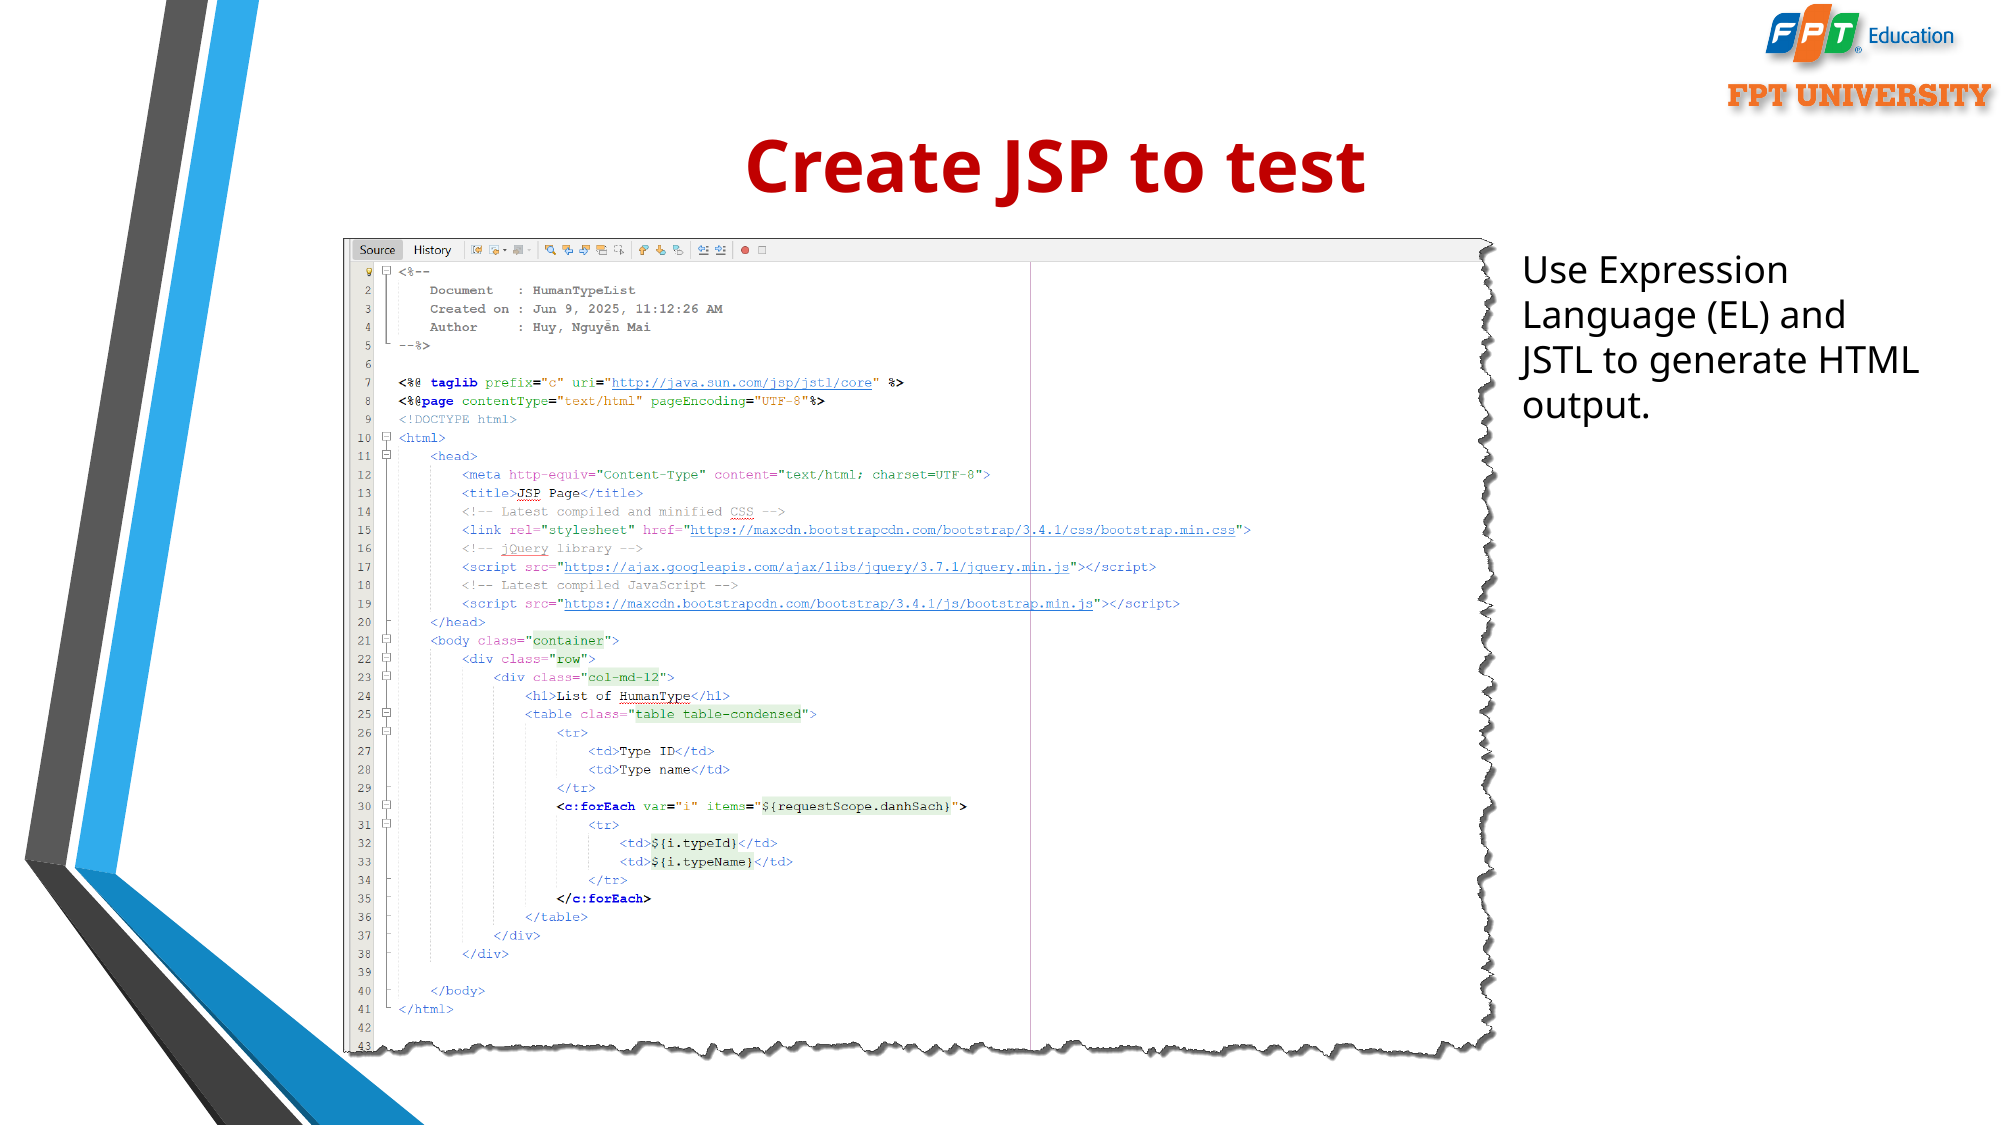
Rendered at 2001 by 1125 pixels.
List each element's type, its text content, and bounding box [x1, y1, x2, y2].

picture [1725, 3, 1996, 109]
title Create JSP to test [243, 112, 1887, 215]
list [343, 238, 1508, 1070]
text_box Use Expression Language (EL) and JSTL to generate HTML output. [1508, 238, 1937, 434]
